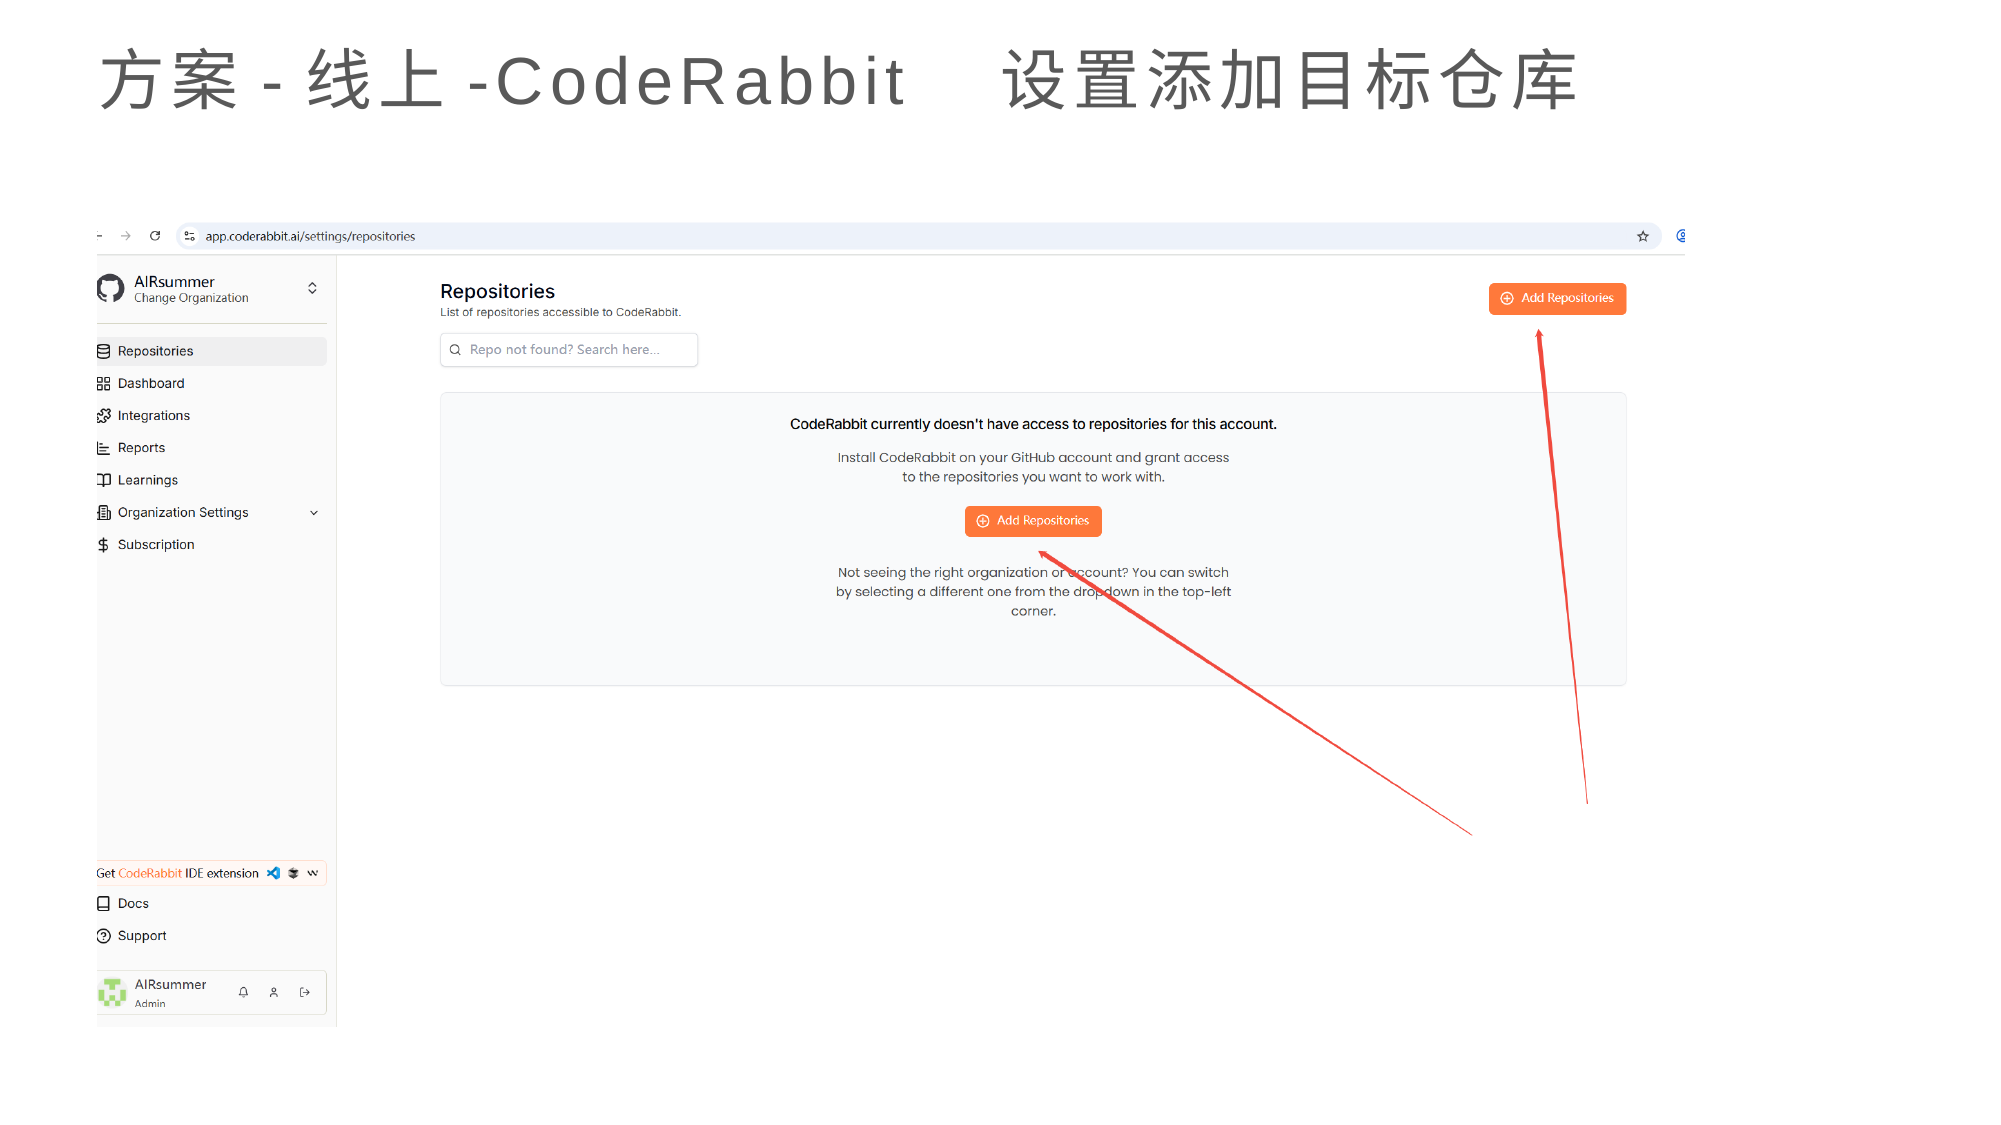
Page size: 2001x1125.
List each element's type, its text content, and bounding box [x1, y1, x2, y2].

title 方案-线上-CodeRabbit 设置添加目标仓库 [84, 0, 2000, 126]
picture [96, 218, 1686, 1027]
